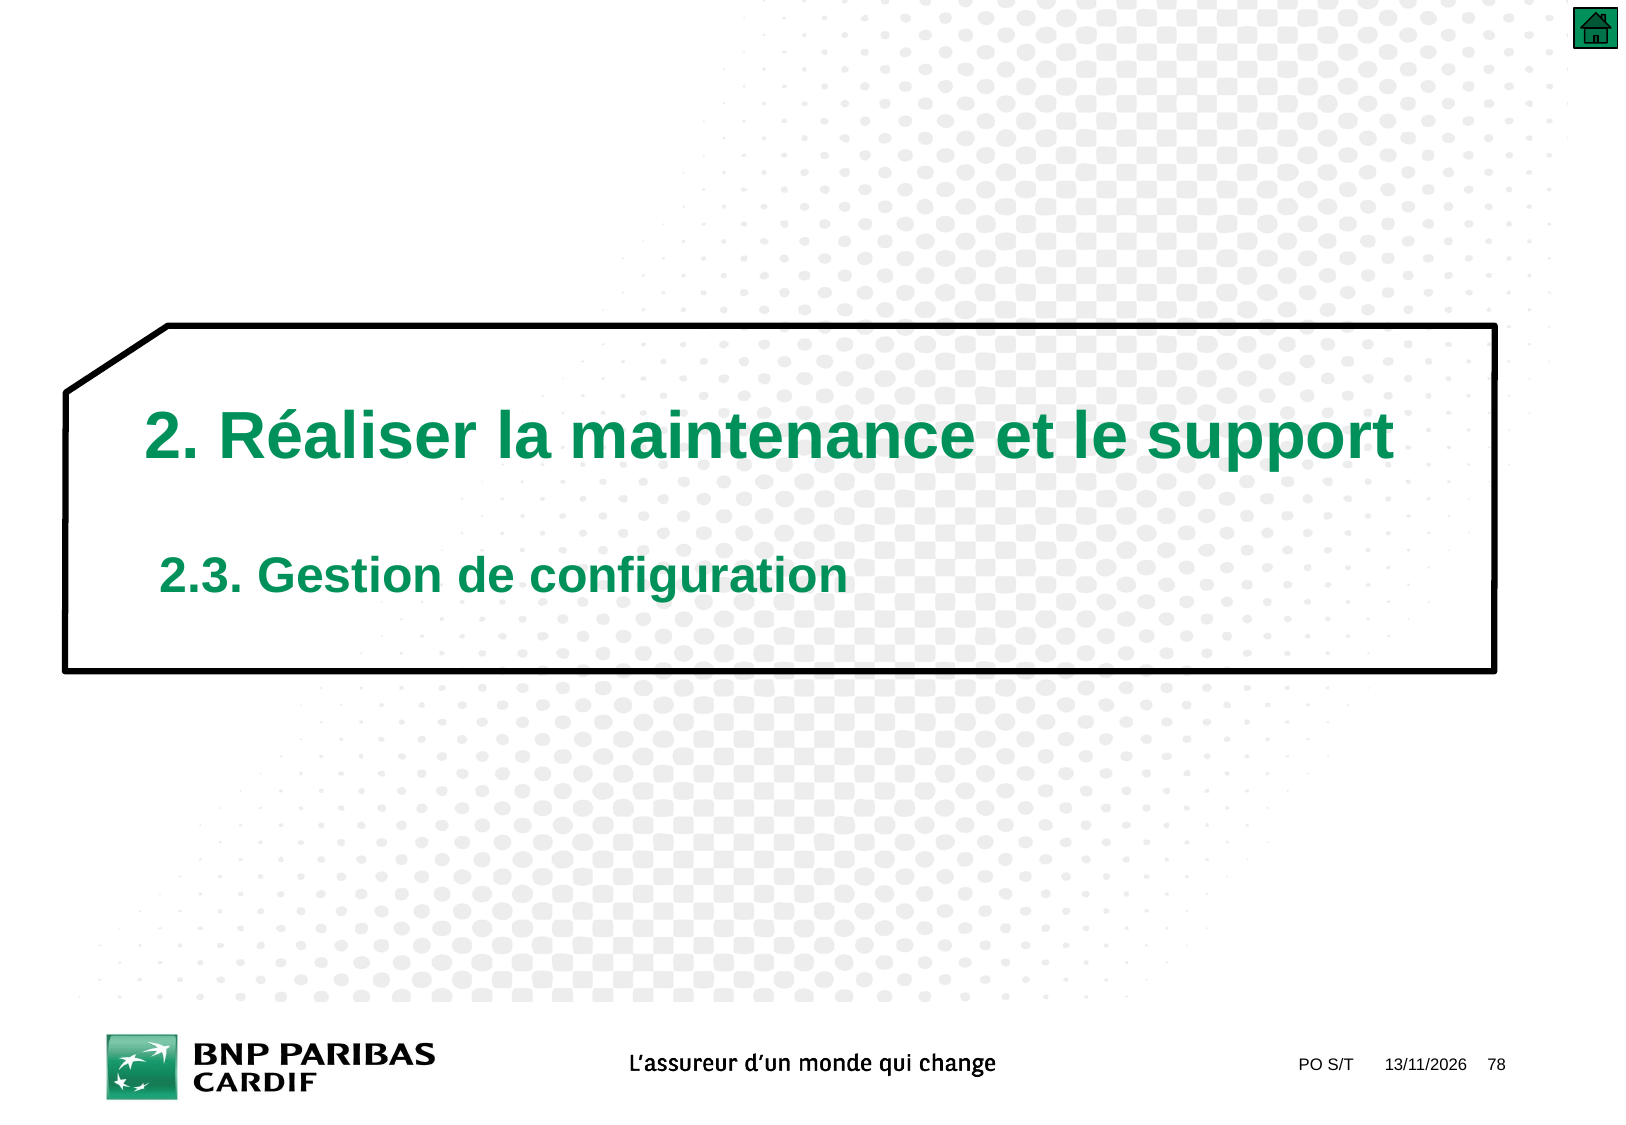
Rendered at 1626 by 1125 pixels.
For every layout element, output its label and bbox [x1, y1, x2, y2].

picture [95, 1023, 474, 1107]
picture [606, 1031, 1019, 1099]
footer [995, 1048, 1355, 1079]
picture [0, 0, 1568, 1002]
slide_number [1362, 1048, 1520, 1079]
